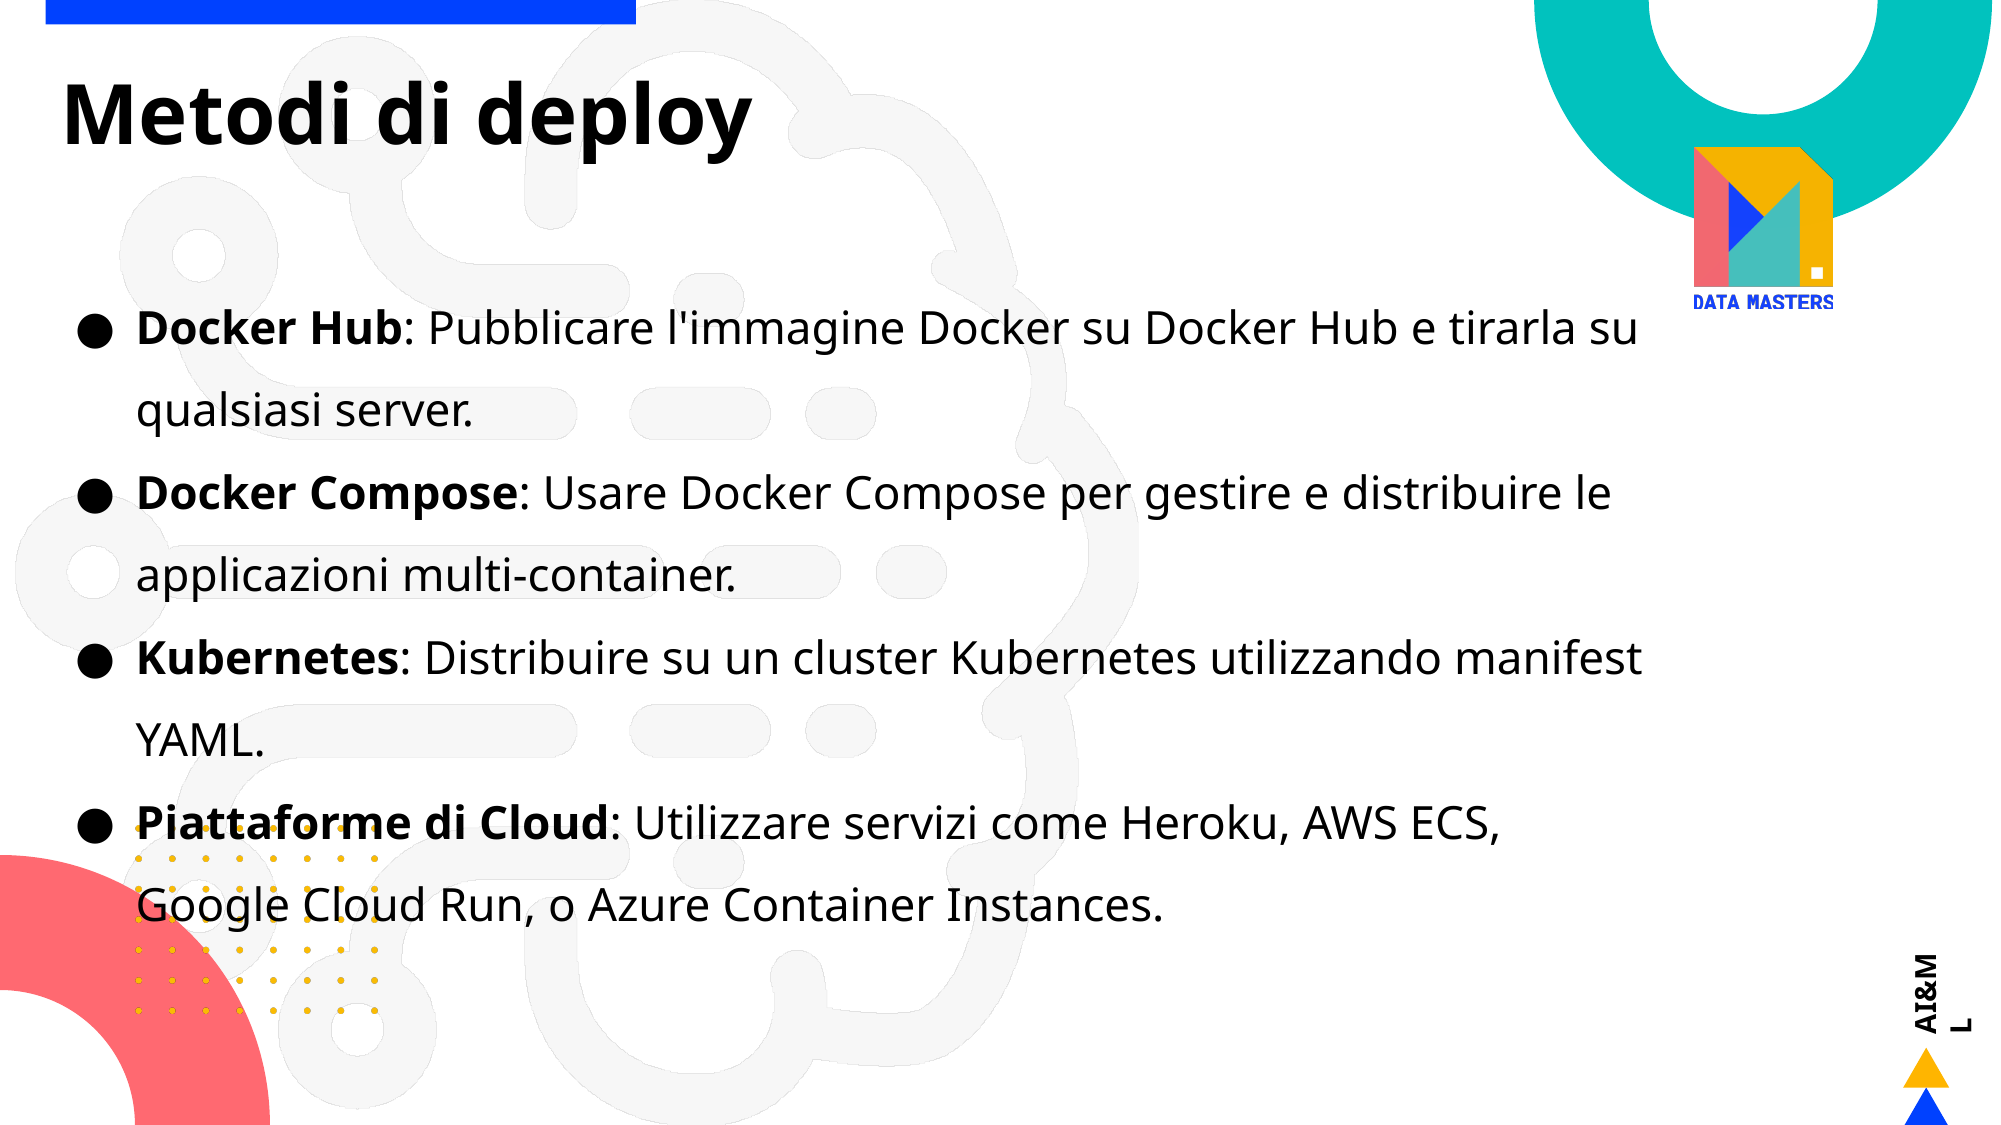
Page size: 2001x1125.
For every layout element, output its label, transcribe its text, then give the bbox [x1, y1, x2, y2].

picture [135, 946, 378, 1014]
title Metodi di deploy [45, 53, 1746, 185]
picture [1694, 147, 1833, 309]
text_box Docker Hub: Pubblicare l'immagine Docker su Docker Hub e tirarla su qualsiasi server. Docker Compose: Usare Docker Compose per gestire e distribuire le applicazioni multi-container. Kubernetes: Distribuire su un cluster Kubernetes utilizzando manifest YAML. Piattaforme di Cloud: Utilizzare servizi come Heroku, AWS ECS, Google Cloud Run, o Azure Container Instances. [45, 256, 1665, 946]
